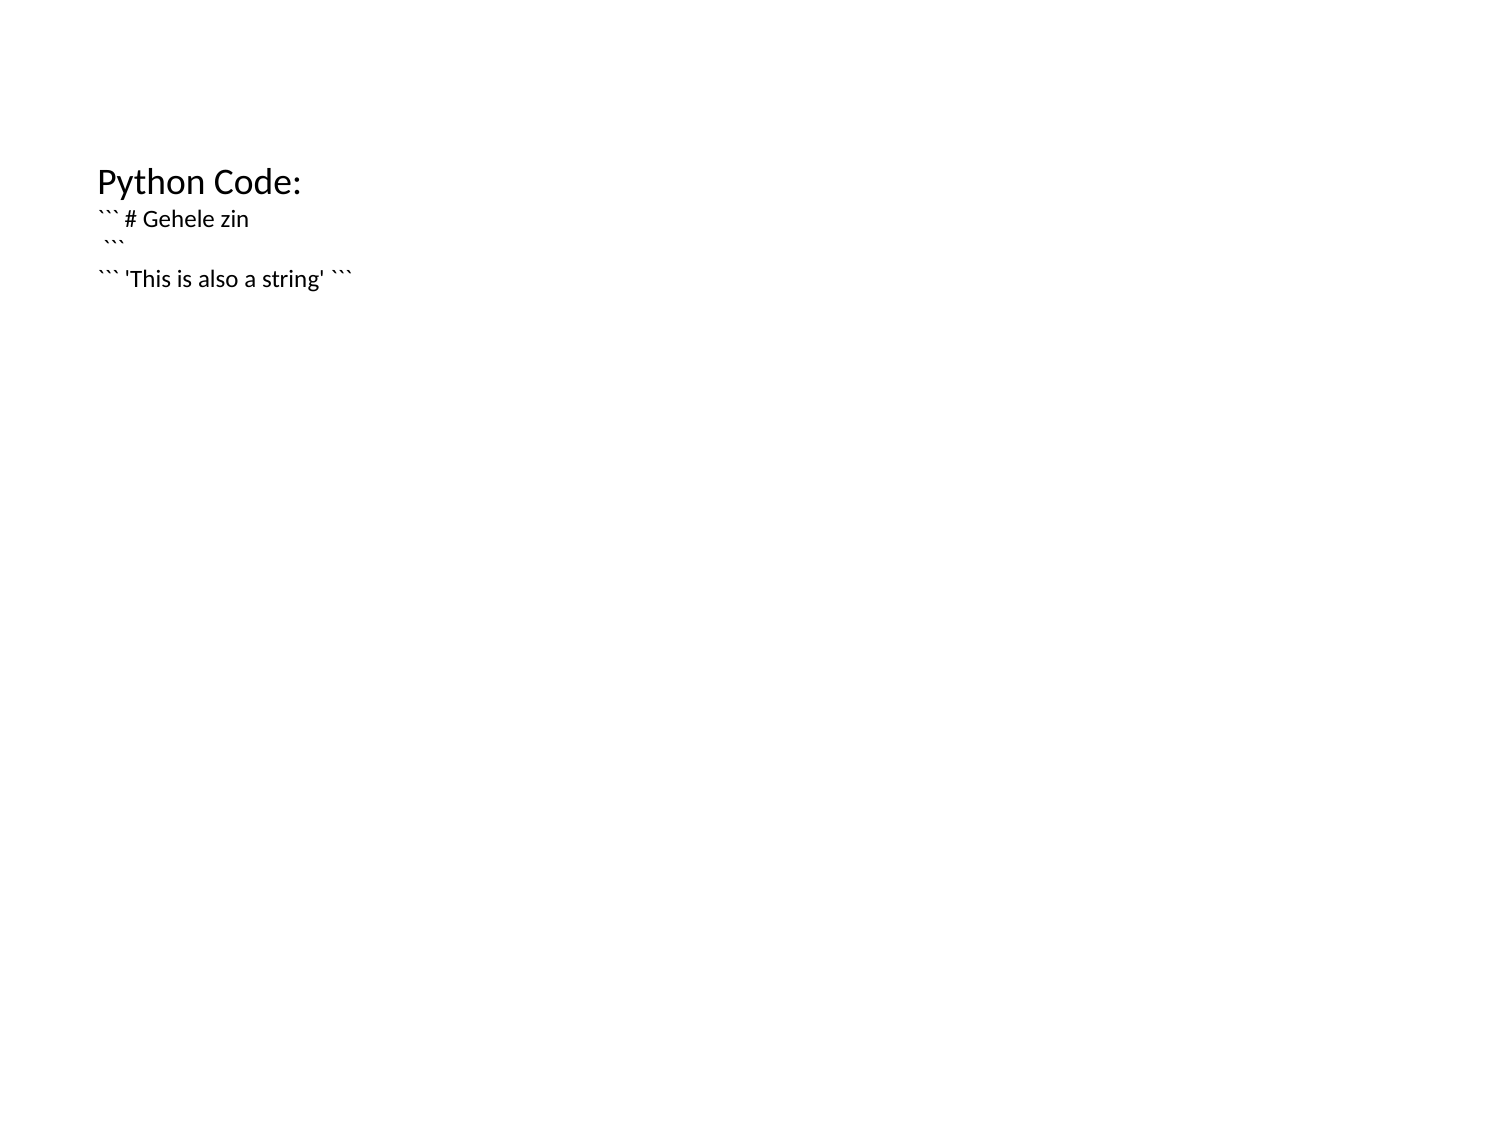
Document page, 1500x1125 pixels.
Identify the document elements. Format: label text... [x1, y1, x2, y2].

text_box Python Code: ``` # Gehele zin ``` ``` 'This is also a string' ``` [82, 149, 368, 330]
